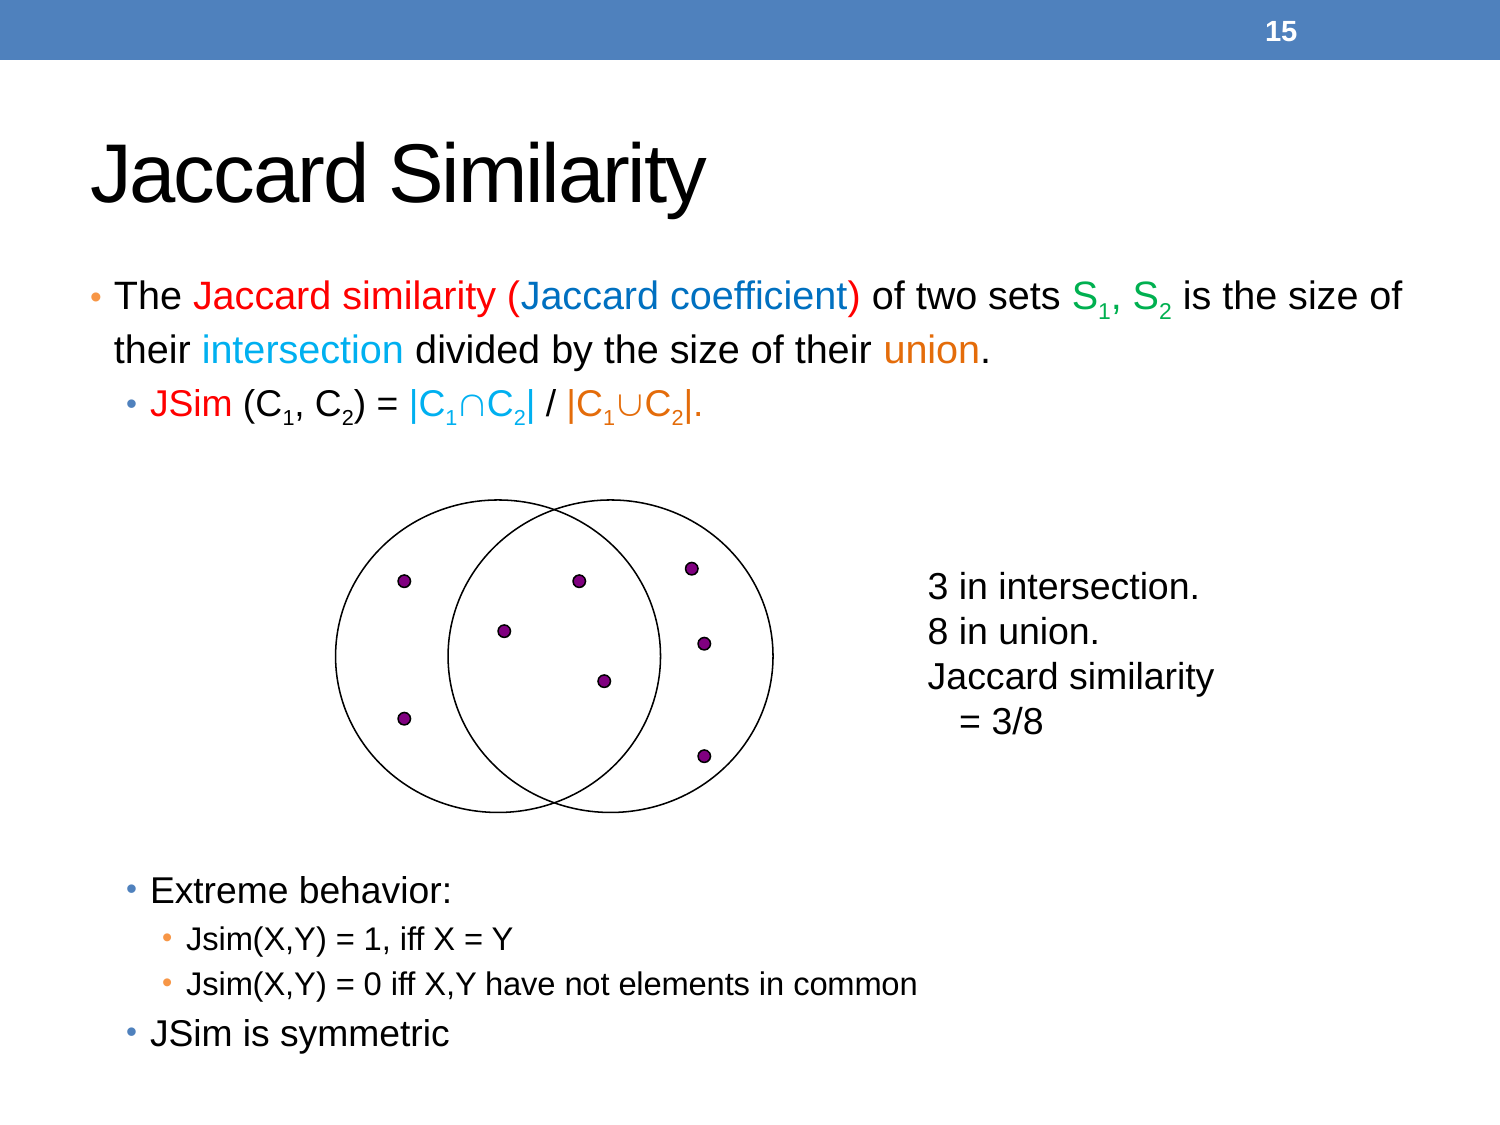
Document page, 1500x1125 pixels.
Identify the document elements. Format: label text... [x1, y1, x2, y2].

slide_number 15 [1250, 3, 1425, 57]
text_box [335, 499, 661, 813]
text_box [398, 574, 411, 588]
title Jaccard Similarity [75, 87, 1425, 250]
text_box [398, 712, 411, 725]
text_box [685, 562, 699, 575]
text_box [554, 499, 774, 813]
text_box [597, 674, 611, 688]
text_box 3 in intersection. 8 in union. Jaccard similarity = 3/8 [912, 554, 1230, 750]
text_box [498, 624, 511, 638]
text_box [698, 637, 711, 650]
list The Jaccard similarity (Jaccard coefficient) of two sets S1, S2 is the size of their intersection divided by the size of their union. JSim (C1, C2) = |C1C2| / |C1C2|. Extreme behavior: Jsim(X,Y) = 1, iff X = Y Jsim(X,Y) = 0 iff X,Y have not elements in common JSim is symmetric [75, 262, 1425, 1075]
text_box [698, 749, 711, 763]
text_box [573, 574, 586, 588]
